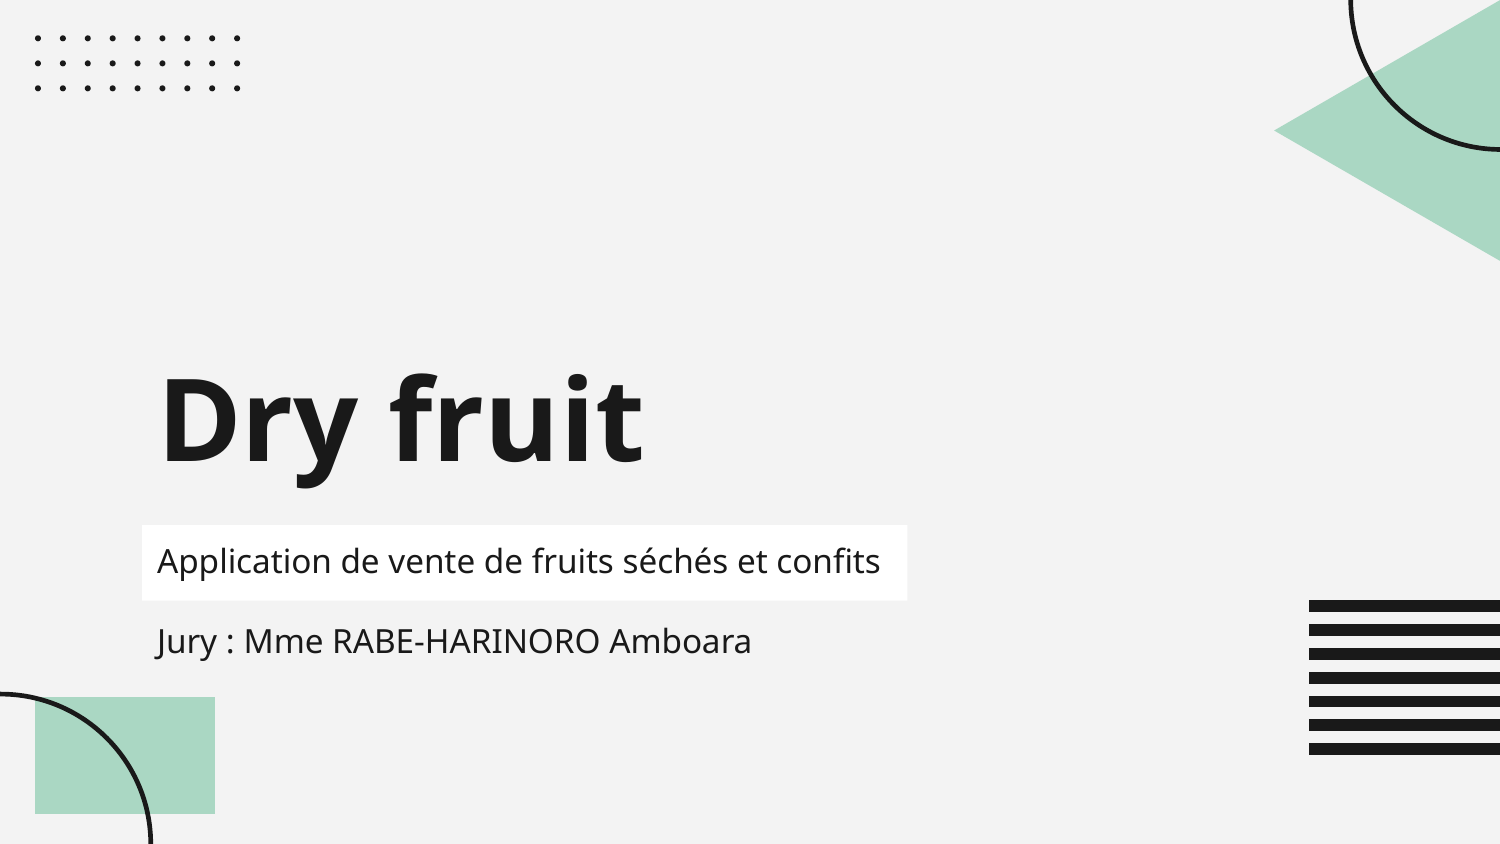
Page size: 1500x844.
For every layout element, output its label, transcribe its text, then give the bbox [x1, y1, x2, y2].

subtitle Application de vente de fruits séchés et confits Jury : Mme RABE-HARINORO Amboara [142, 525, 908, 601]
title Dry fruit [142, 192, 981, 502]
